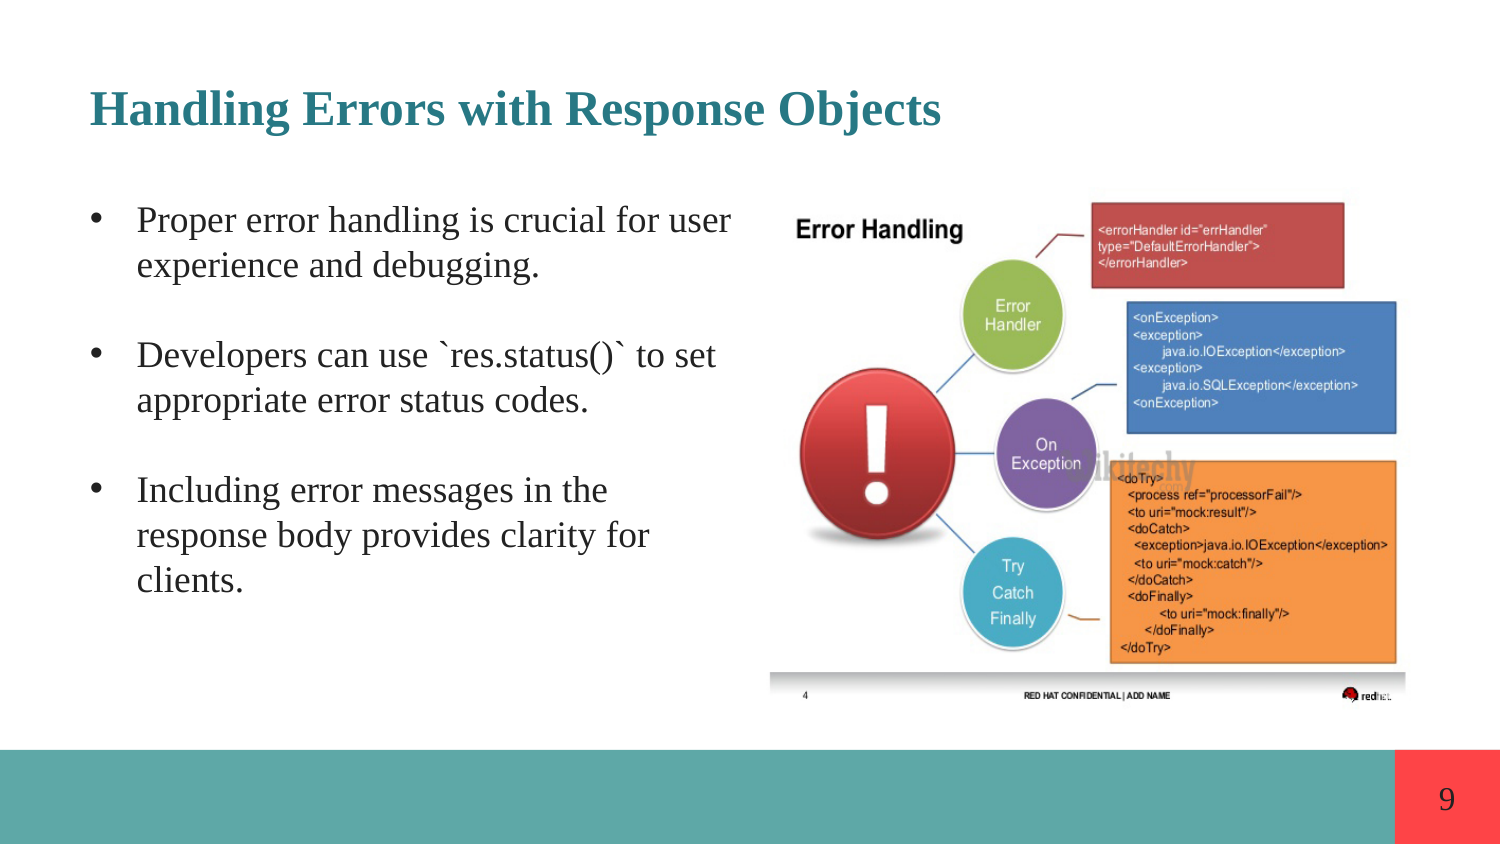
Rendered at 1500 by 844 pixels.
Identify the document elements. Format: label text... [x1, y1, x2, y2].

text_box 9 [1394, 749, 1500, 844]
text_box [0, 749, 1394, 844]
picture [749, 187, 1425, 713]
text_box Proper error handling is crucial for user experience and debugging. Developers can use `res.status()` to set appropriate error status codes. Including error messages in the response body provides clarity for clients. [74, 187, 749, 713]
text_box Handling Errors with Response Objects [74, 37, 1425, 173]
